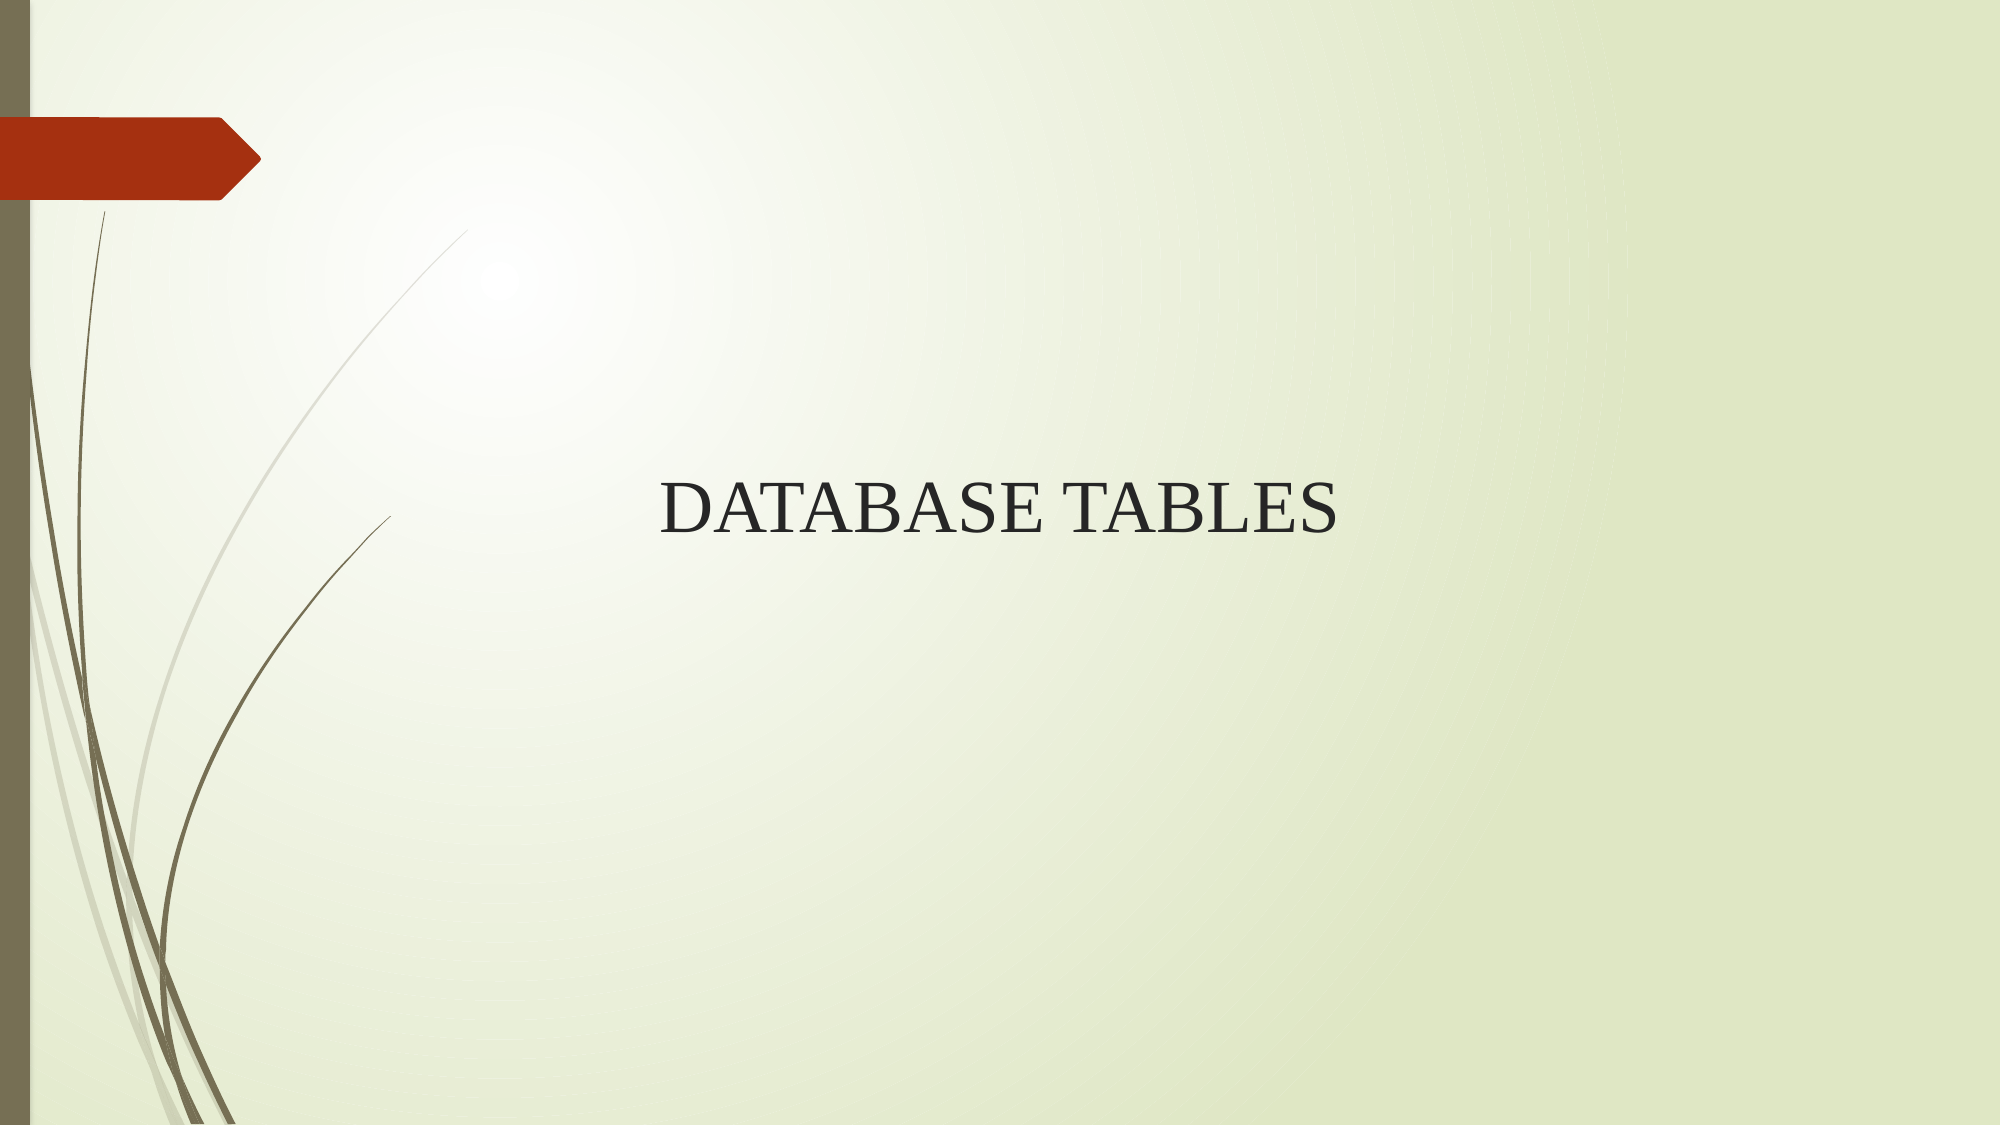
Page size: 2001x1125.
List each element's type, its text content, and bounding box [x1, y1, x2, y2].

title DATABASE TABLES [0, 450, 2000, 731]
